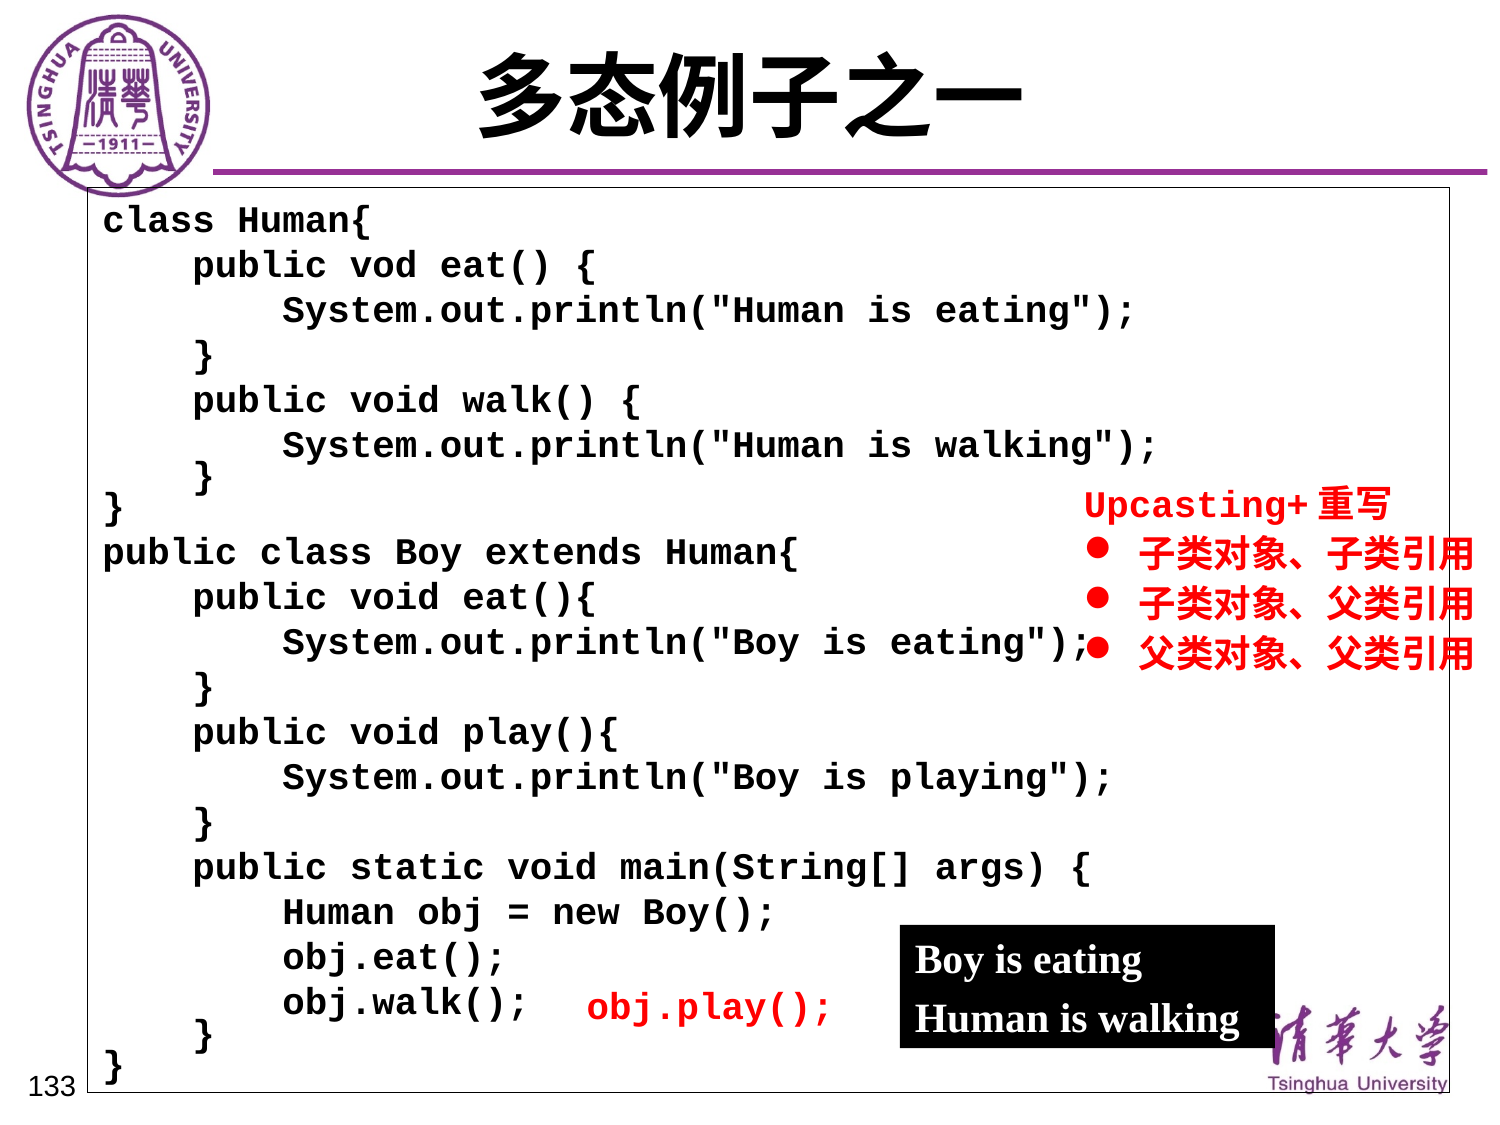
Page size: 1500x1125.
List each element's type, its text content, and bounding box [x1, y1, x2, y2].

title 多态例子之一 [24, 37, 1476, 151]
footer 133 [12, 1059, 176, 1125]
text_box Boy is eating Human is walking [899, 924, 1275, 1049]
text_box Upcasting+重写 子类对象、子类引用 子类对象、父类引用 父类对象、父类引用 [1069, 472, 1491, 683]
text_box obj.play(); [571, 974, 850, 1035]
picture [24, 12, 213, 37]
picture [1262, 999, 1454, 1101]
text_box class Human{ public vod eat() { System.out.println("Human is eating"); } public void walk() { System.out.println("Human is walking"); } } public class Boy extends Human{ public void eat(){ System.out.println("Boy is eating"); } public void play(){ System.out.println("Boy is playing"); } public static void main(String[] args) { Human obj = new Boy(); obj.eat(); obj.walk(); } } [87, 187, 1450, 1093]
picture [24, 151, 213, 200]
